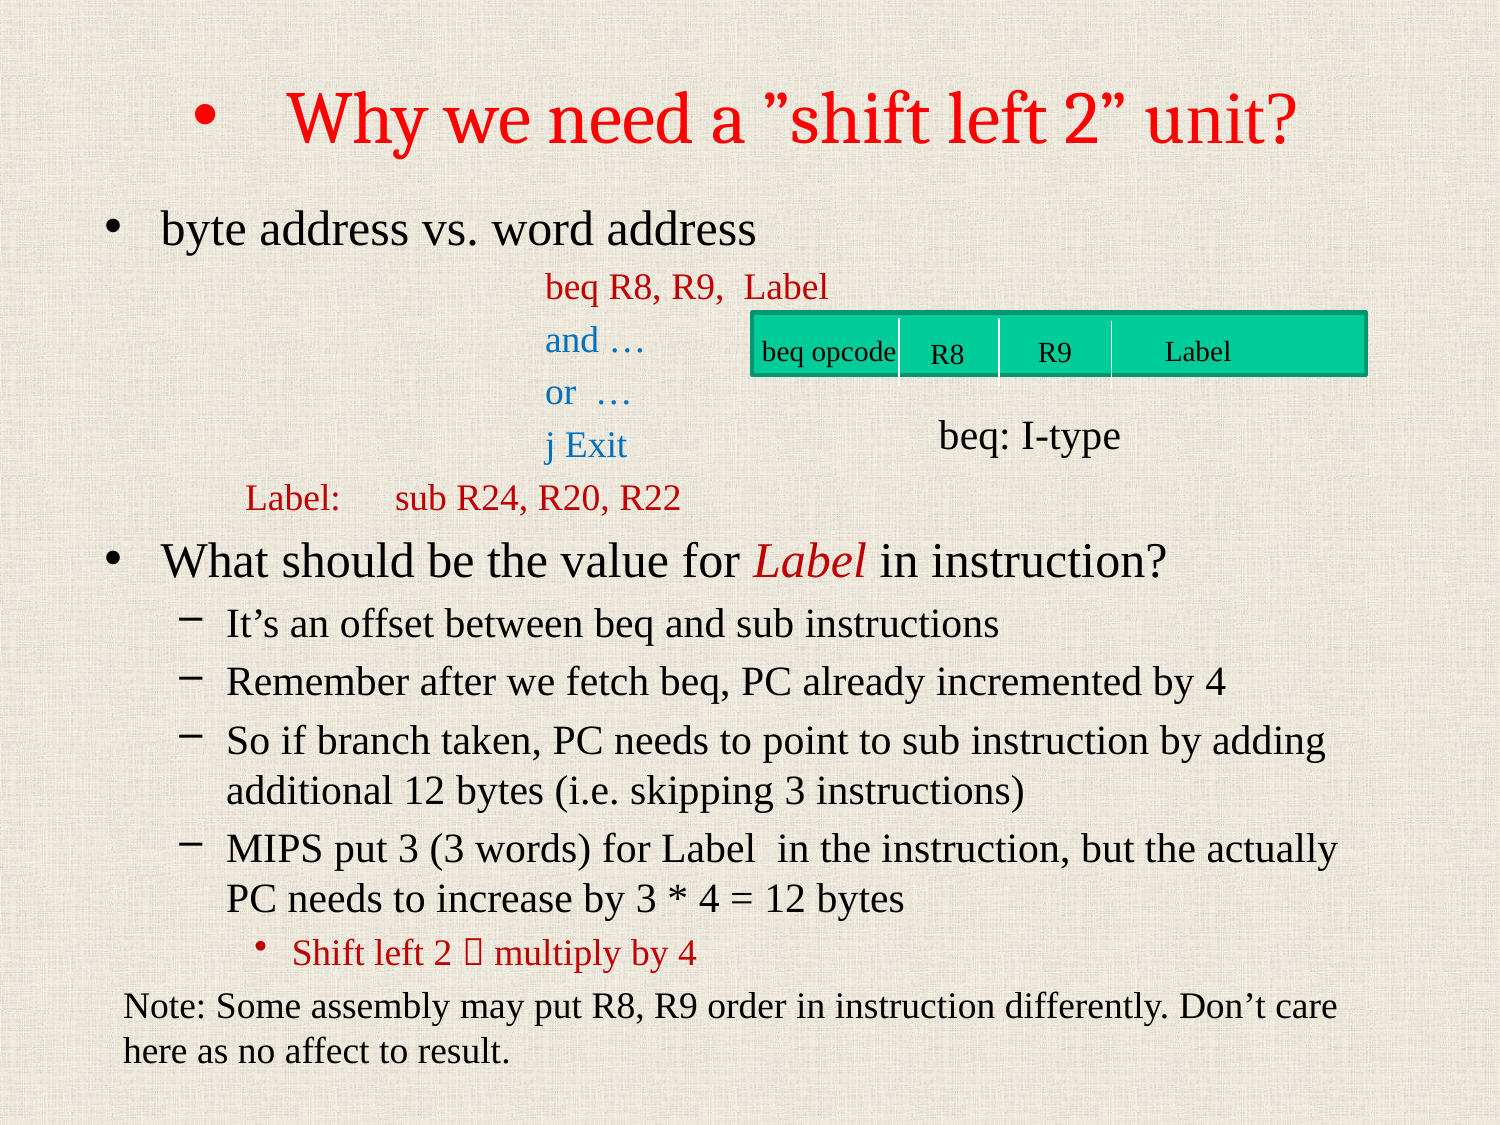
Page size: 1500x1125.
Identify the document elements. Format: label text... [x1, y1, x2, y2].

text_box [746, 312, 1366, 467]
list byte address vs. word address beq R8, R9, Label and … or … j Exit Label: sub R24, R20, R22 What should be the value for Label in instruction? It’s an offset between beq and sub instructions Remember after we fetch beq, PC already incremented by 4 So if branch taken, PC needs to point to sub instruction by adding additional 12 bytes (i.e. skipping 3 instructions) MIPS put 3 (3 words) for Label in the instruction, but the actually PC needs to increase by 3 * 4 = 12 bytes Shift left 2  multiply by 4 Note: Some assembly may put R8, R9 order in instruction differently. Don’t care here as no affect to result. [89, 187, 1365, 1073]
title Why we need a ”shift left 2” unit? [108, 62, 1384, 165]
